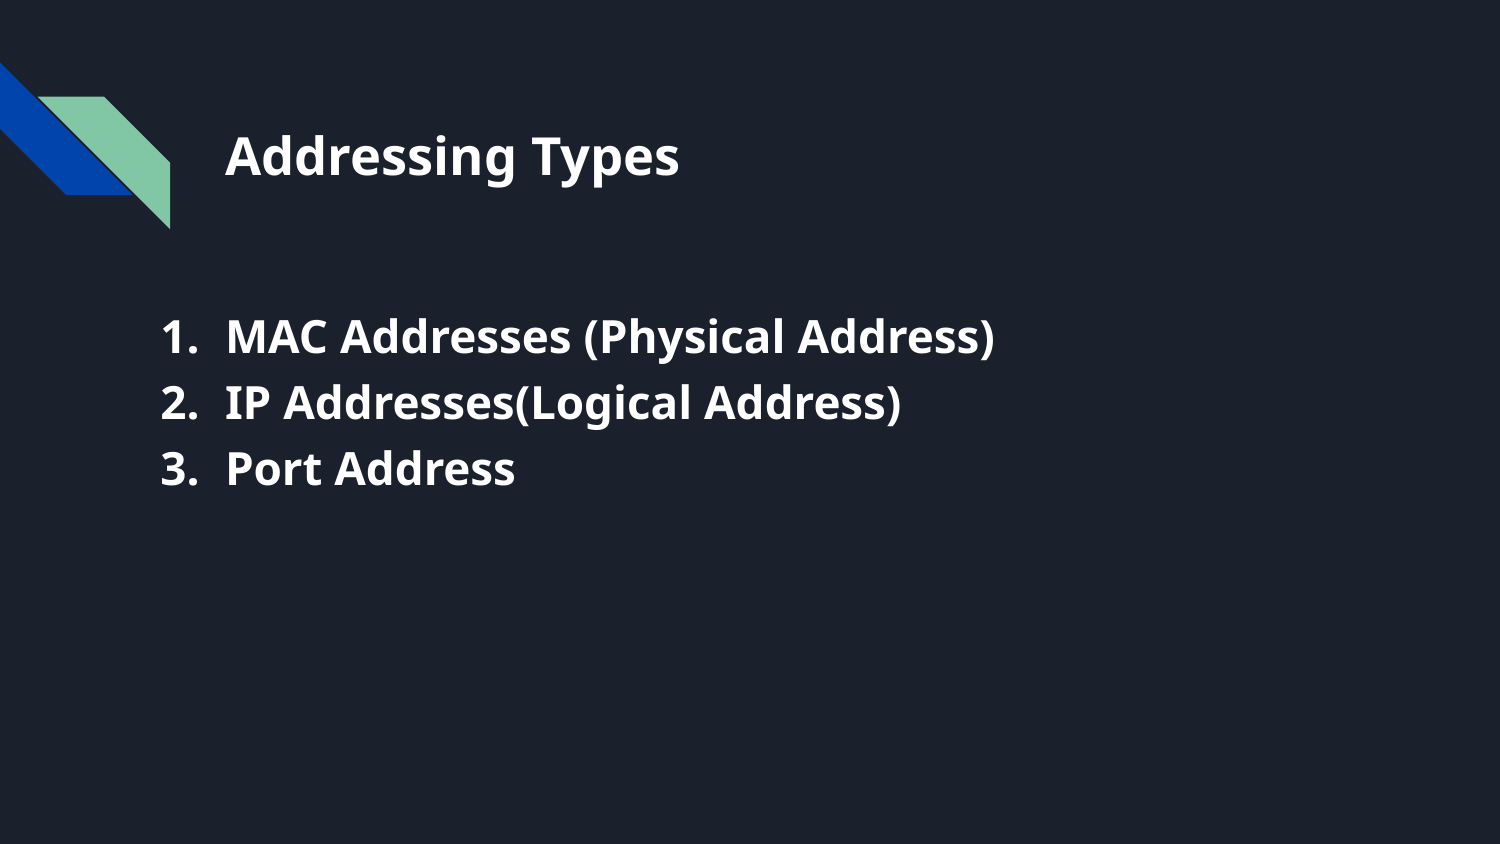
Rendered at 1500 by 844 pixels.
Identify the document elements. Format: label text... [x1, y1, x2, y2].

list MAC Addresses (Physical Address) IP Addresses(Logical Address) Port Address [135, 281, 1365, 699]
title Addressing Types [210, 98, 1365, 249]
